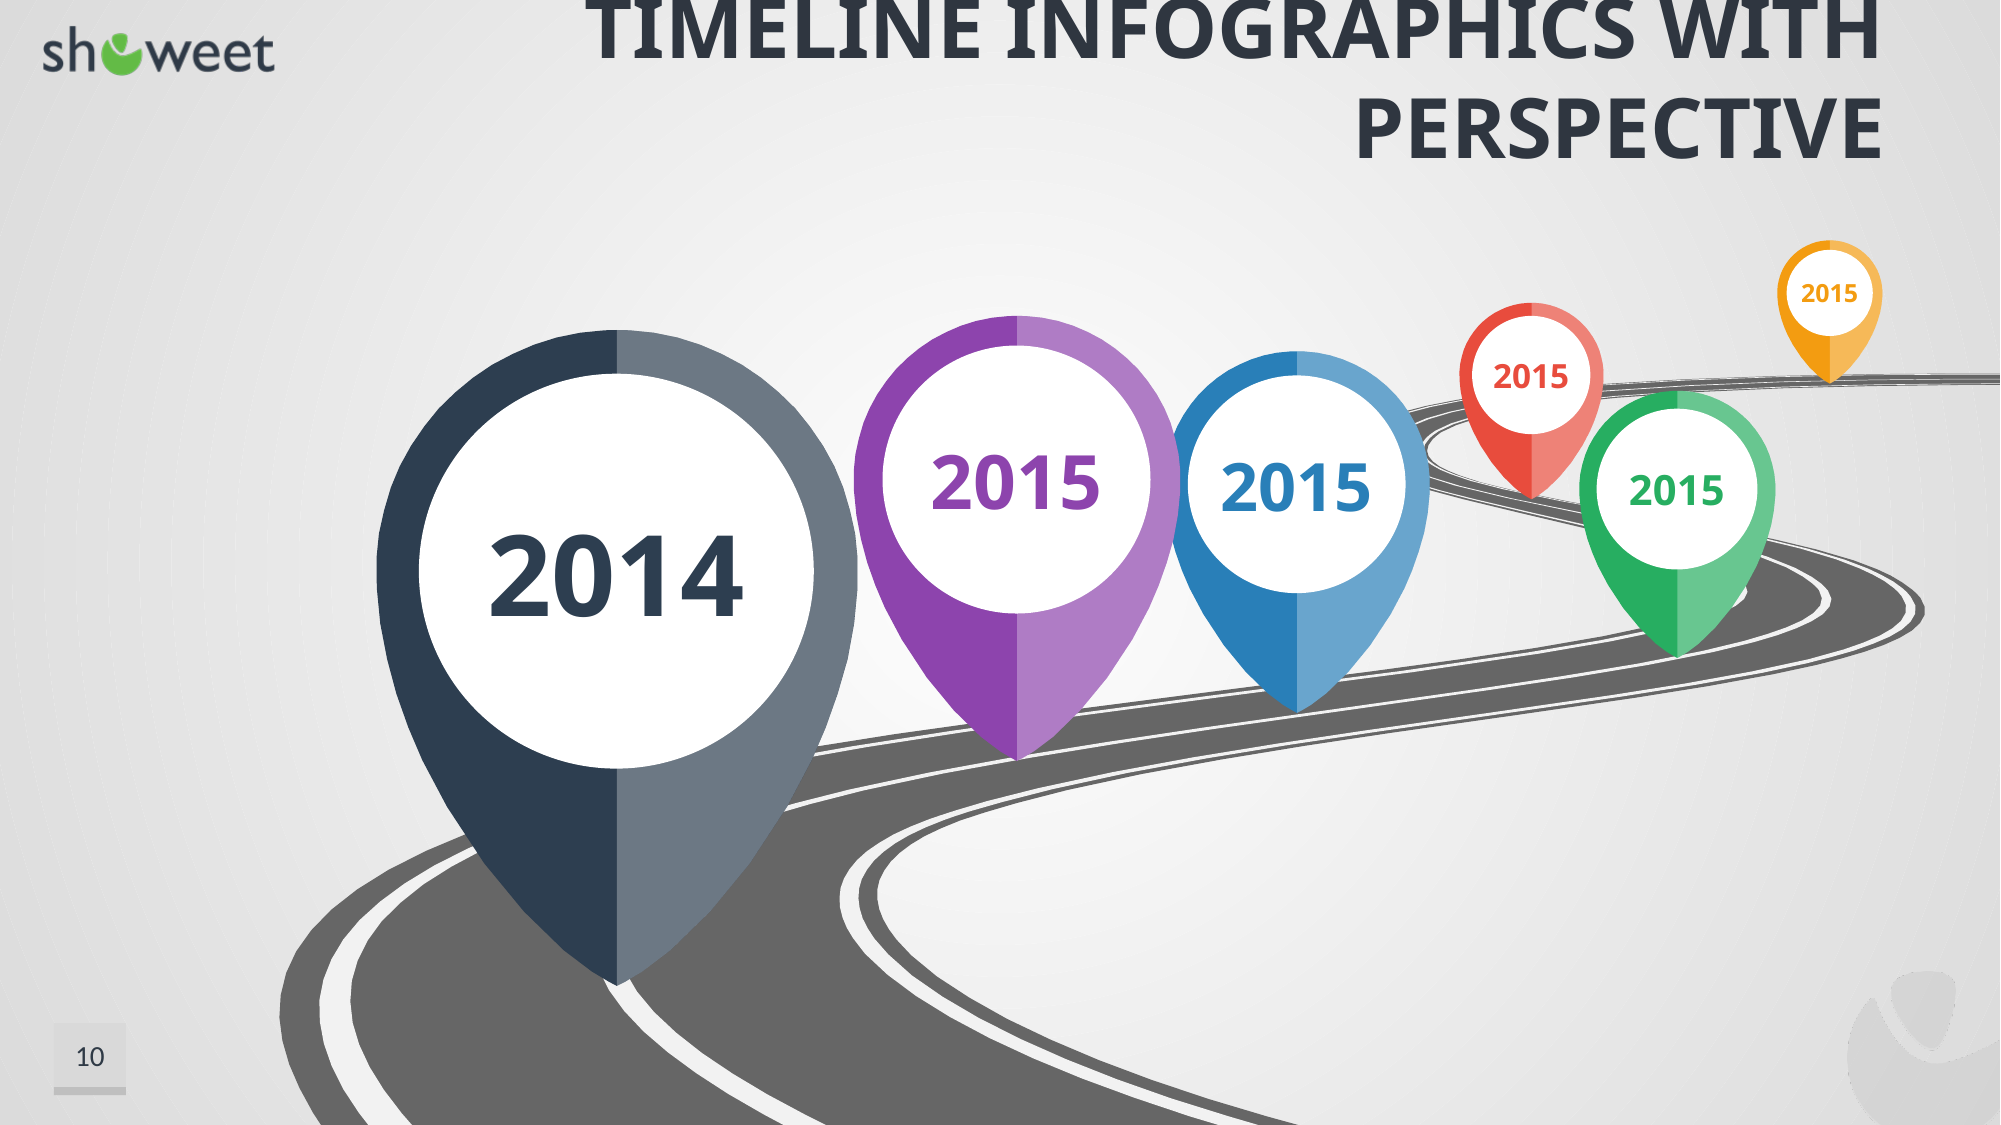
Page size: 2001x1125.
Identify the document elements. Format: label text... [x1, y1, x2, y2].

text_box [1777, 240, 1883, 384]
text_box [279, 373, 2000, 1125]
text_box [1459, 302, 1604, 500]
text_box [853, 315, 1181, 762]
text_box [1185, 350, 1430, 714]
picture [25, 16, 293, 91]
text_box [376, 329, 858, 987]
title Timeline Infographics With Perspective [292, 24, 1900, 126]
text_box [1579, 390, 1776, 659]
slide_number 10 [53, 1023, 126, 1088]
